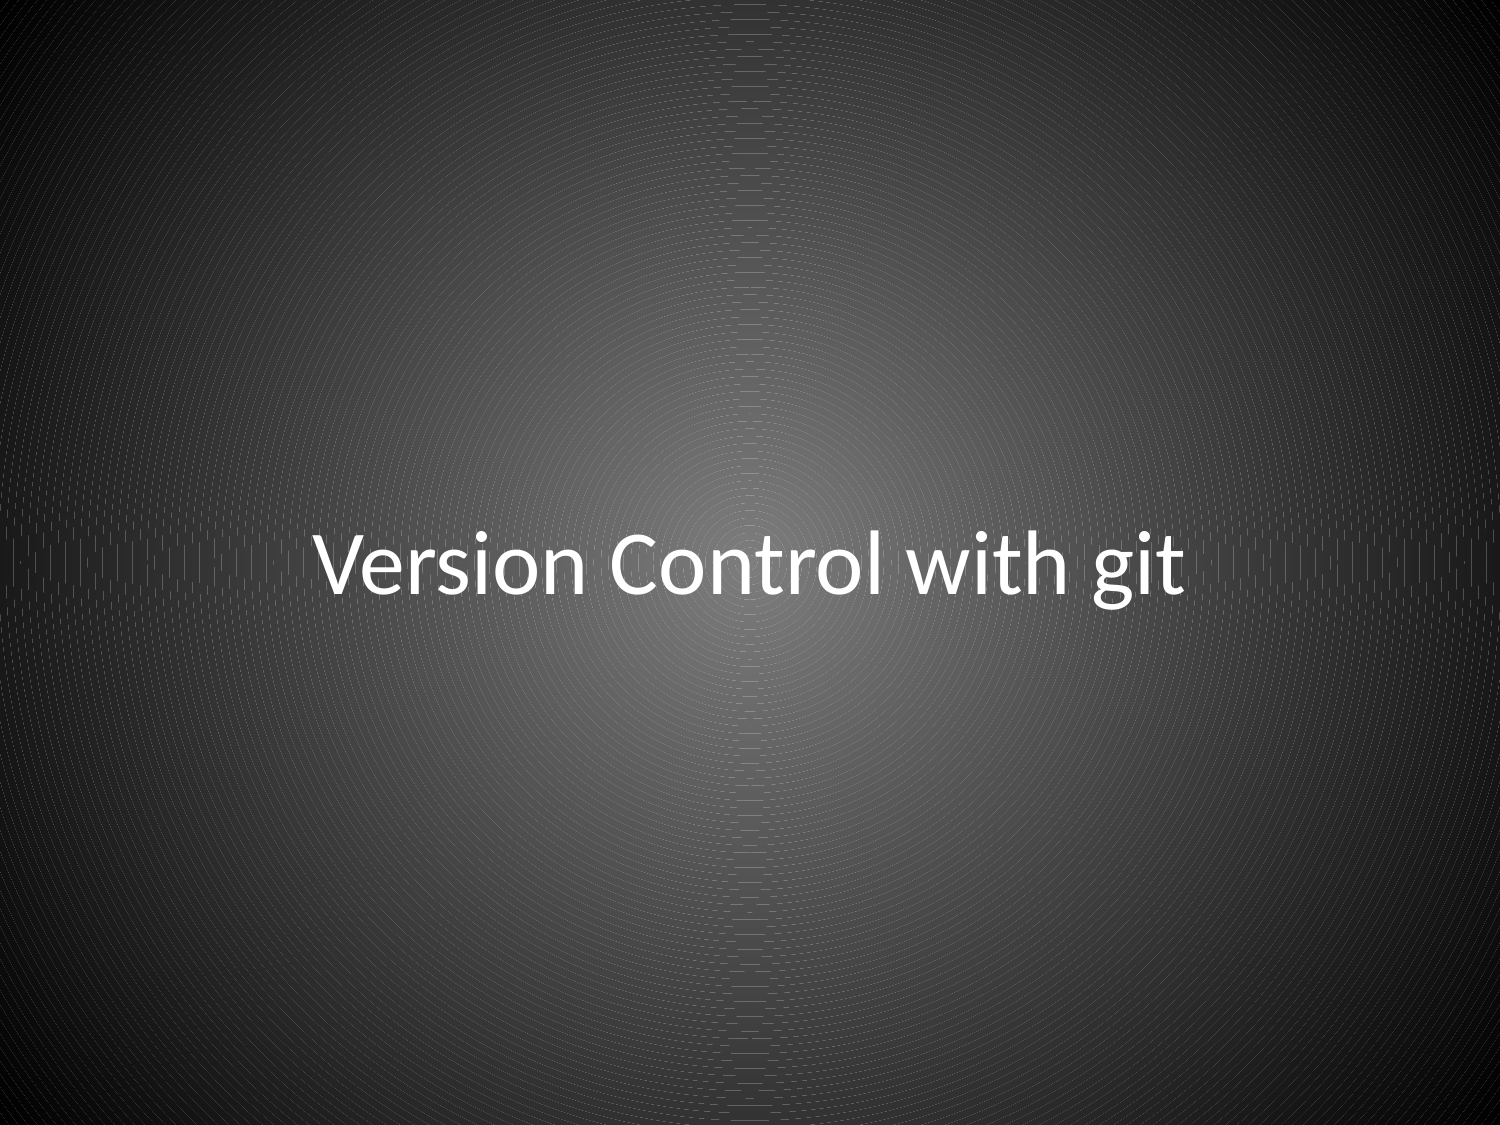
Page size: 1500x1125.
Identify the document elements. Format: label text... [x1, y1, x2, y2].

title Version Control with git [112, 437, 1388, 679]
